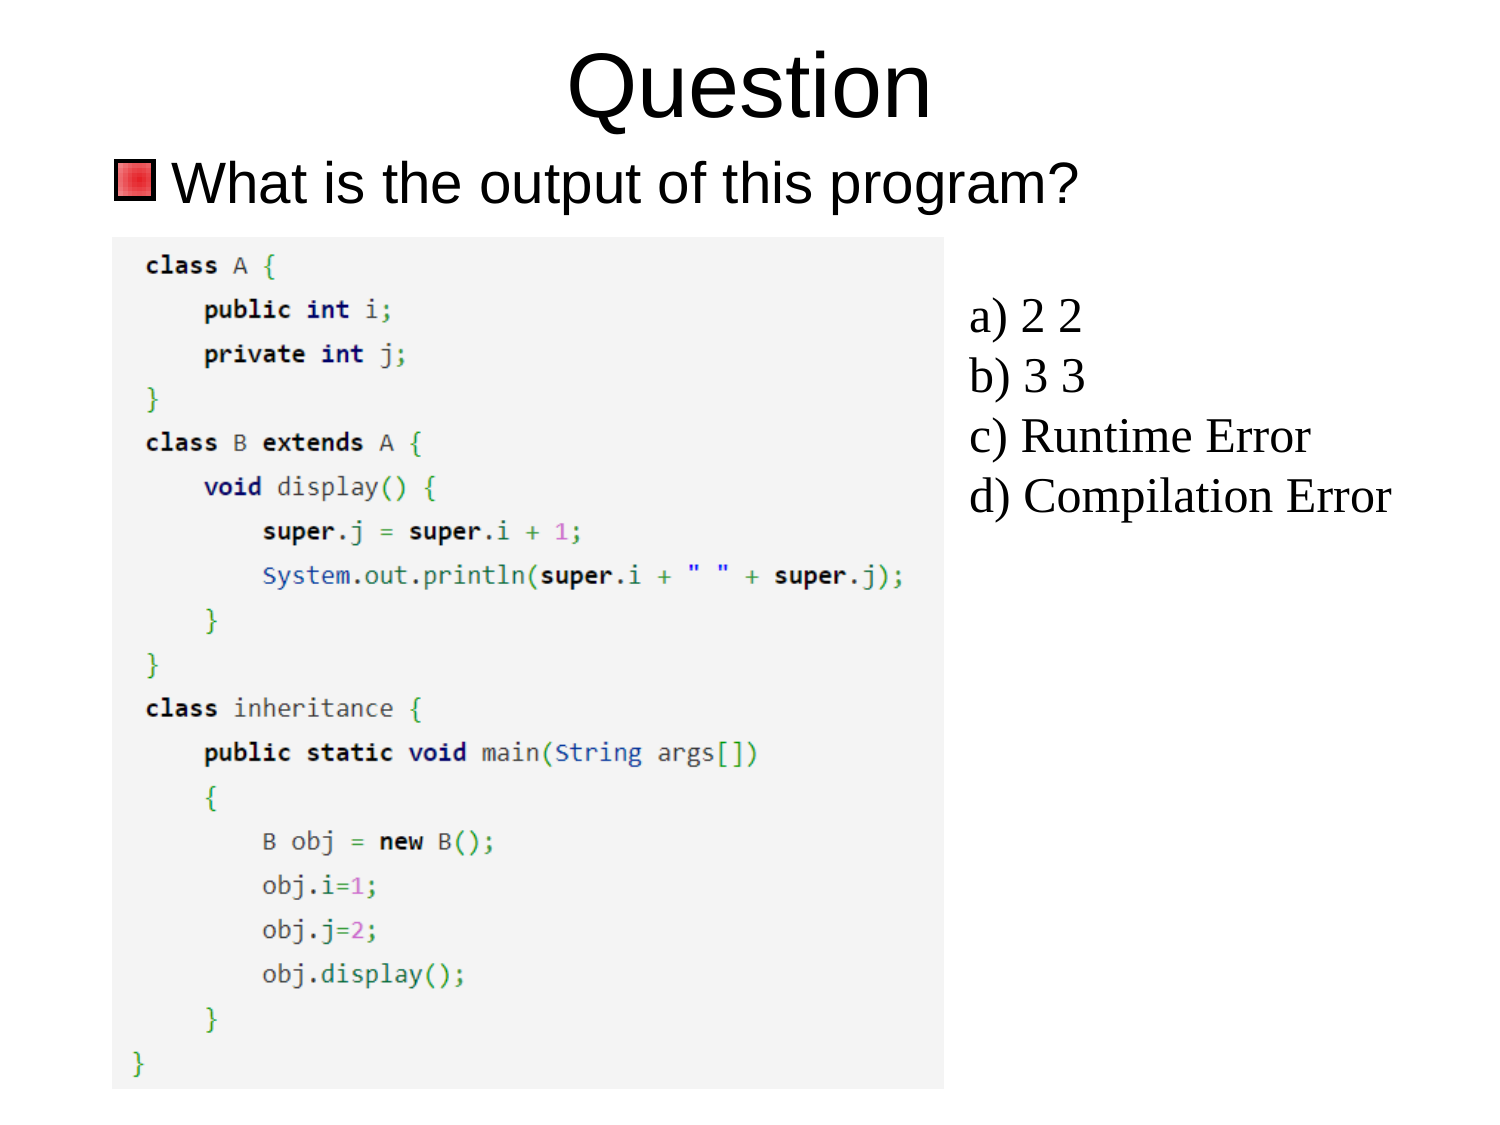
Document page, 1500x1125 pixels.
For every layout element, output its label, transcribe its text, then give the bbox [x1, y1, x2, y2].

list What is the output of this program? [99, 137, 1375, 813]
picture [114, 159, 156, 201]
picture [112, 237, 944, 1090]
text_box a) 2 2 b) 3 3 c) Runtime Error d) Compilation Error [954, 274, 1417, 530]
title Question [112, 0, 1388, 175]
